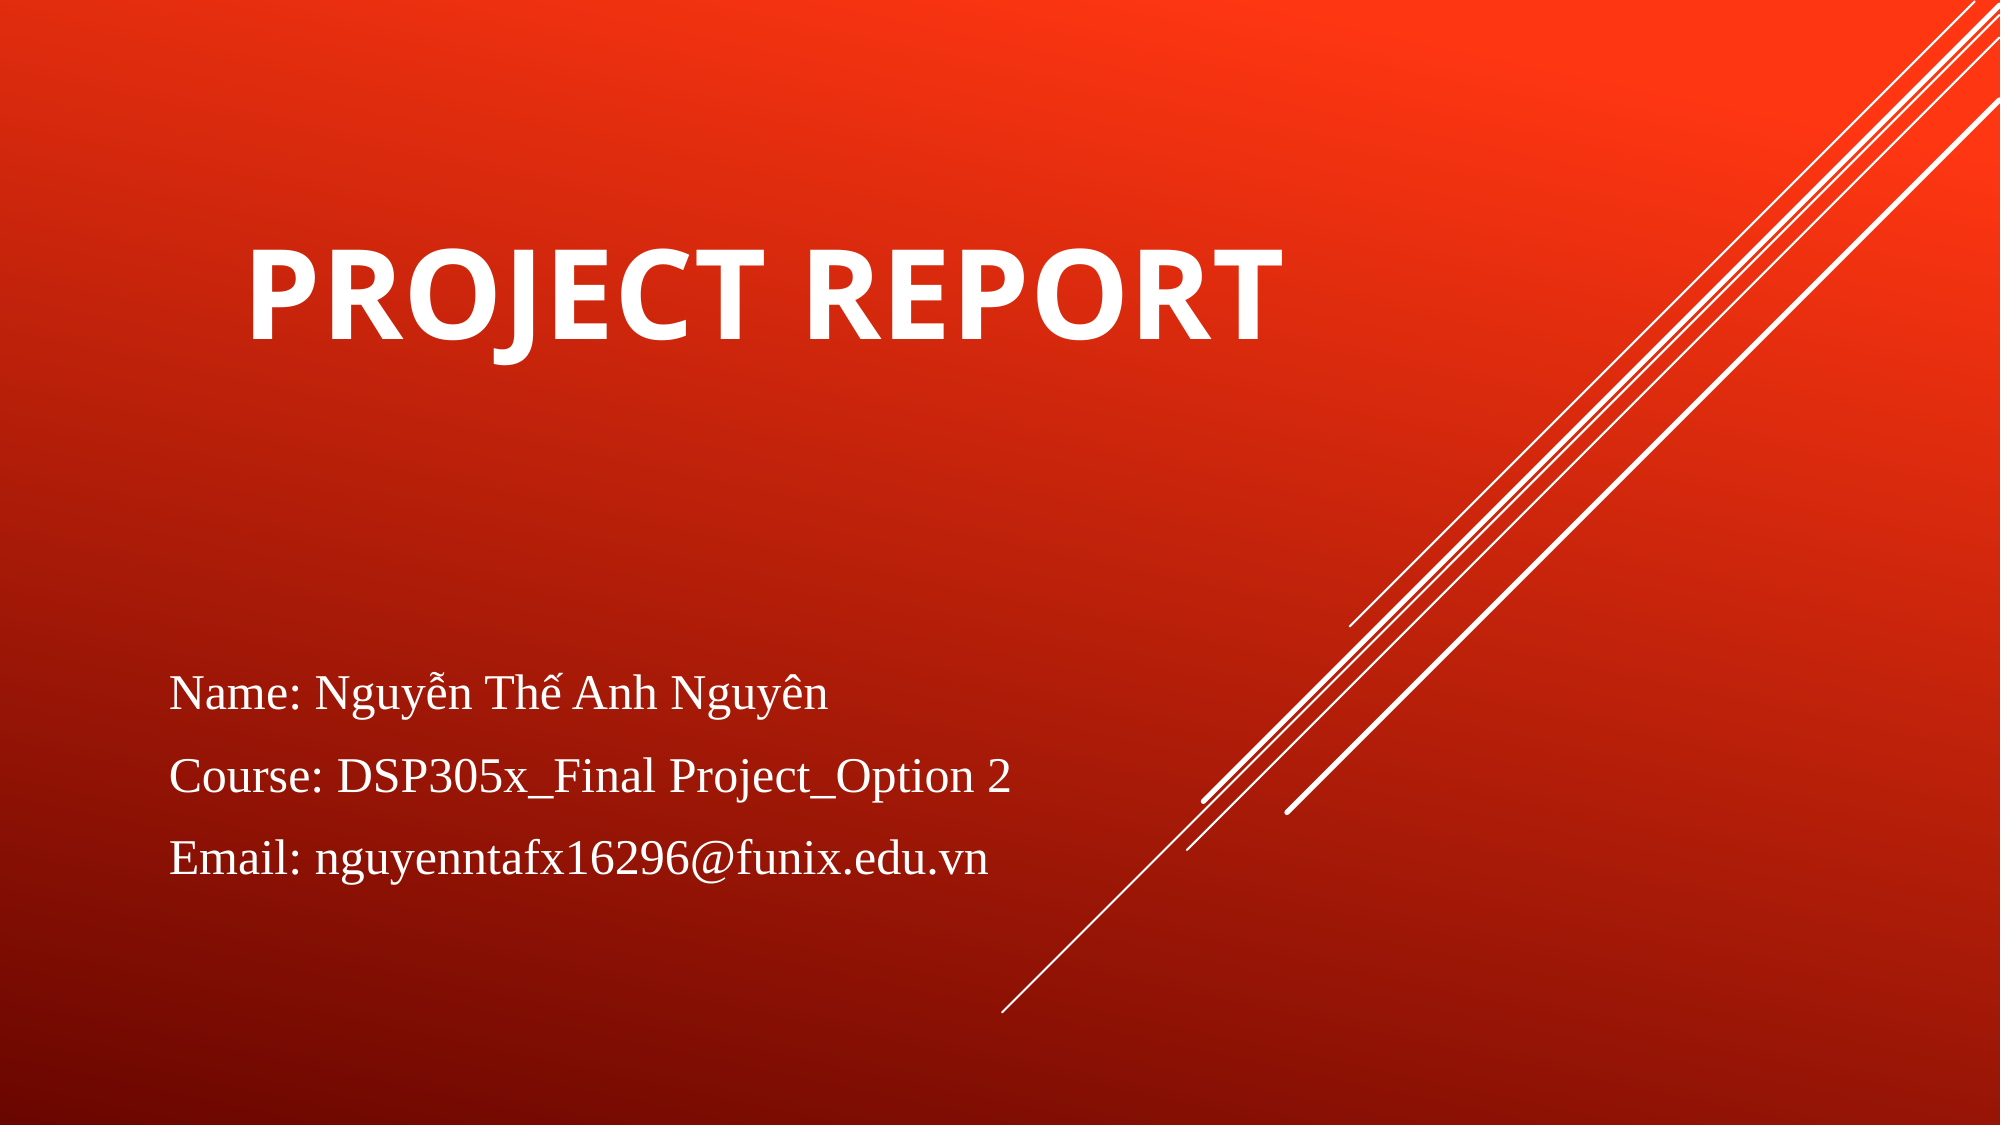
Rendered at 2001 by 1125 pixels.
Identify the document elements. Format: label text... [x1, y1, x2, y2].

subtitle Name: Nguyễn Thế Anh Nguyên Course: DSP305x_Final Project_Option 2 Email: nguyenntafx16296@funix.edu.vn [153, 651, 1204, 972]
title project report [227, 207, 1439, 440]
